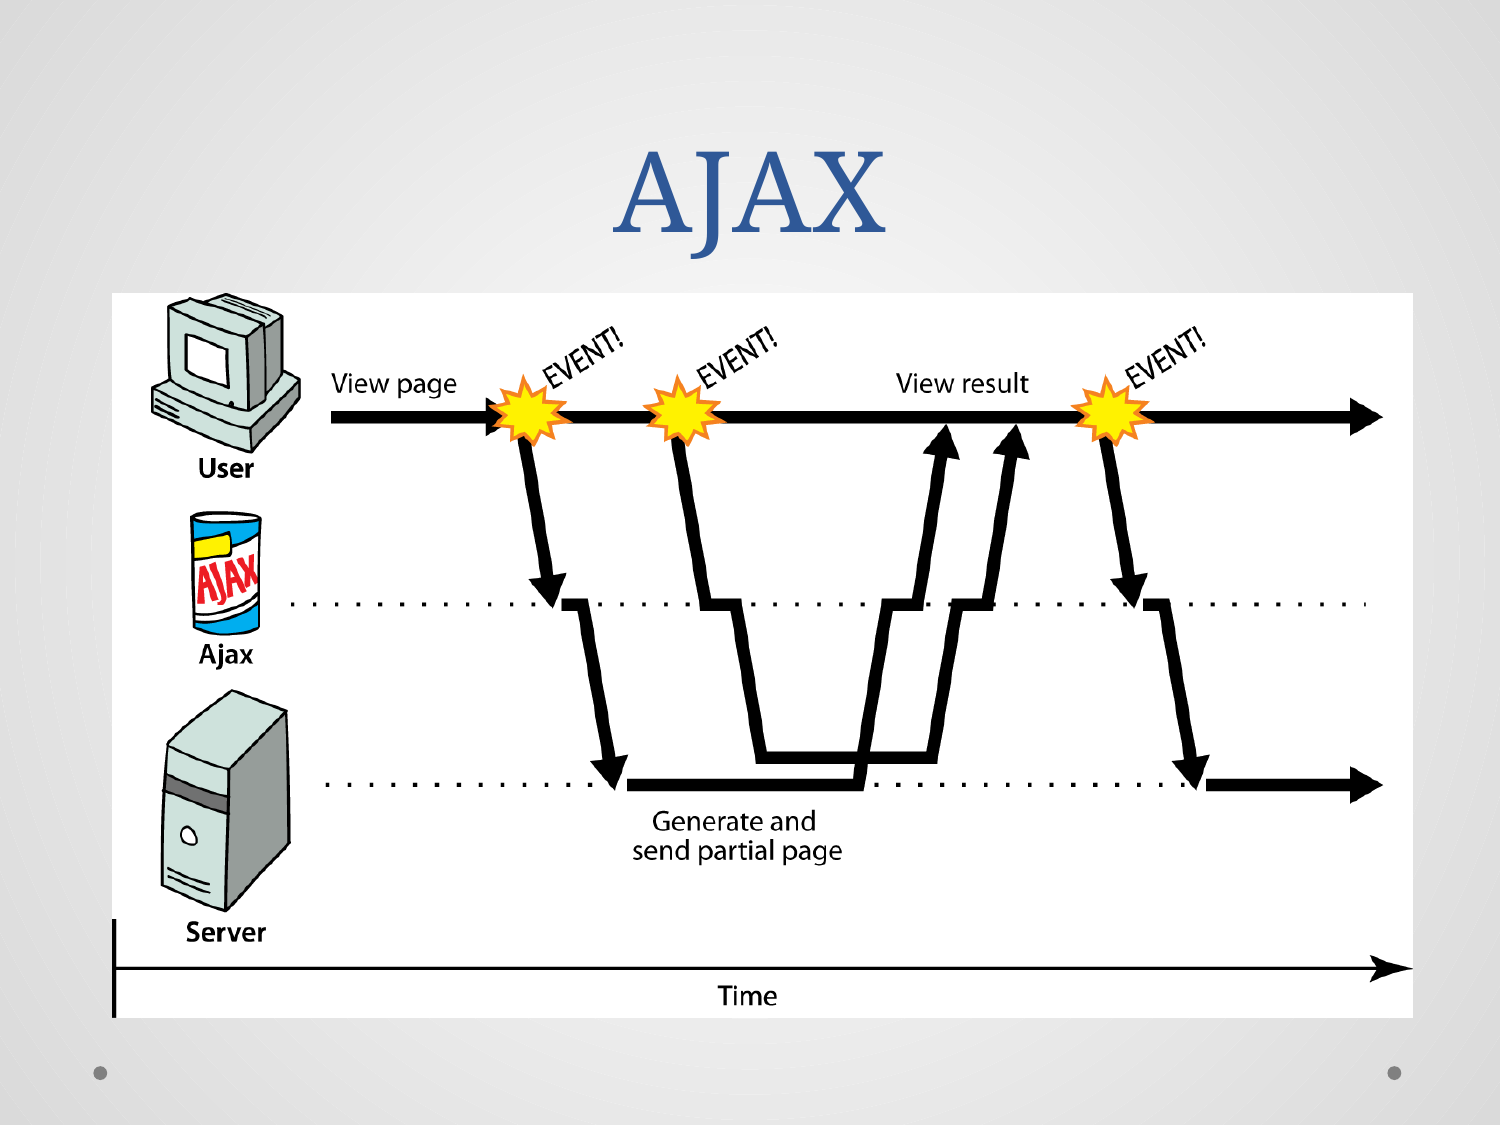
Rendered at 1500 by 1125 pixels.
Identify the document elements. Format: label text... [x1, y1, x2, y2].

title AJAX [75, 0, 1425, 263]
picture [112, 292, 1413, 1018]
